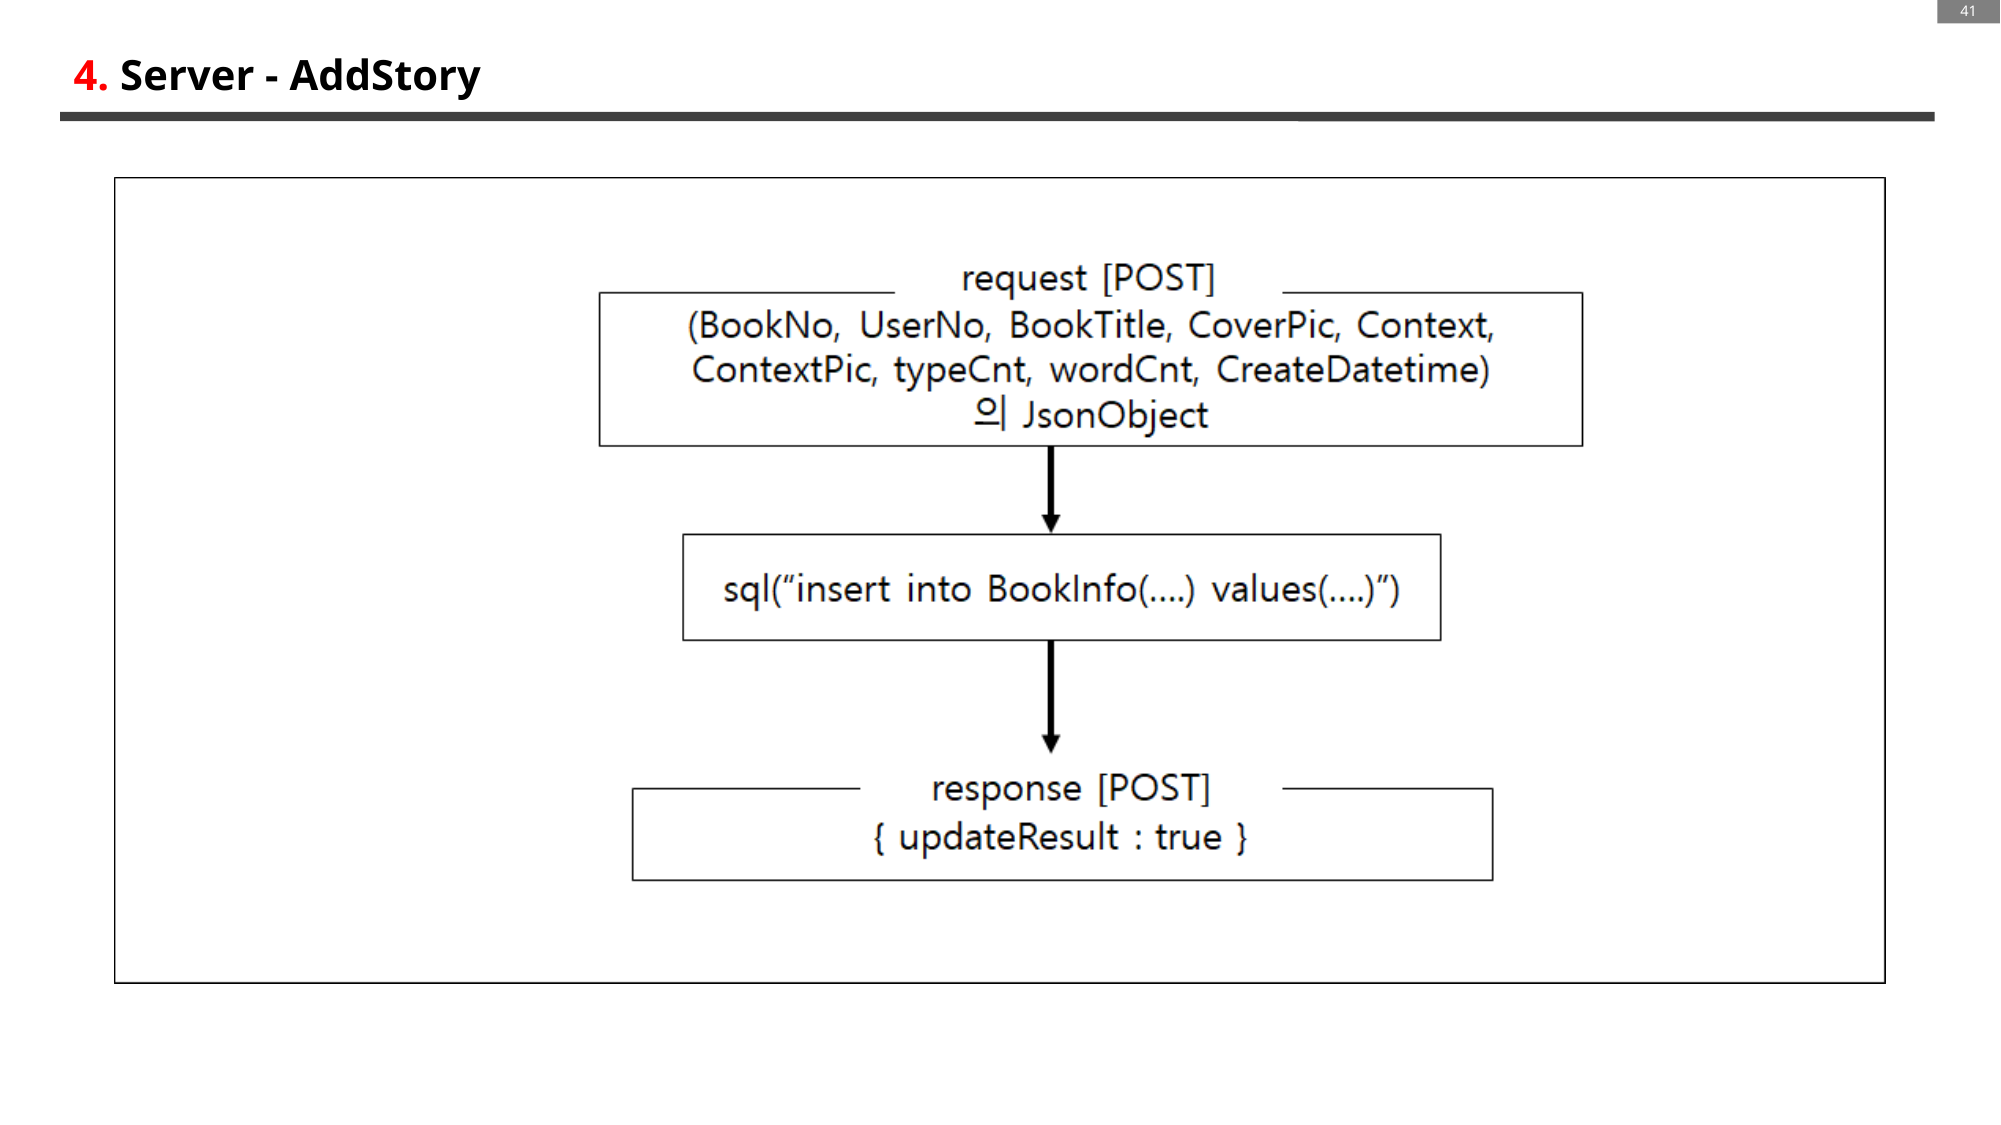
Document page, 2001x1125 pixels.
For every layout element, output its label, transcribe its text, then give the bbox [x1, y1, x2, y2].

picture [113, 176, 1886, 984]
list 4. Server - AddStory [58, 24, 1639, 106]
